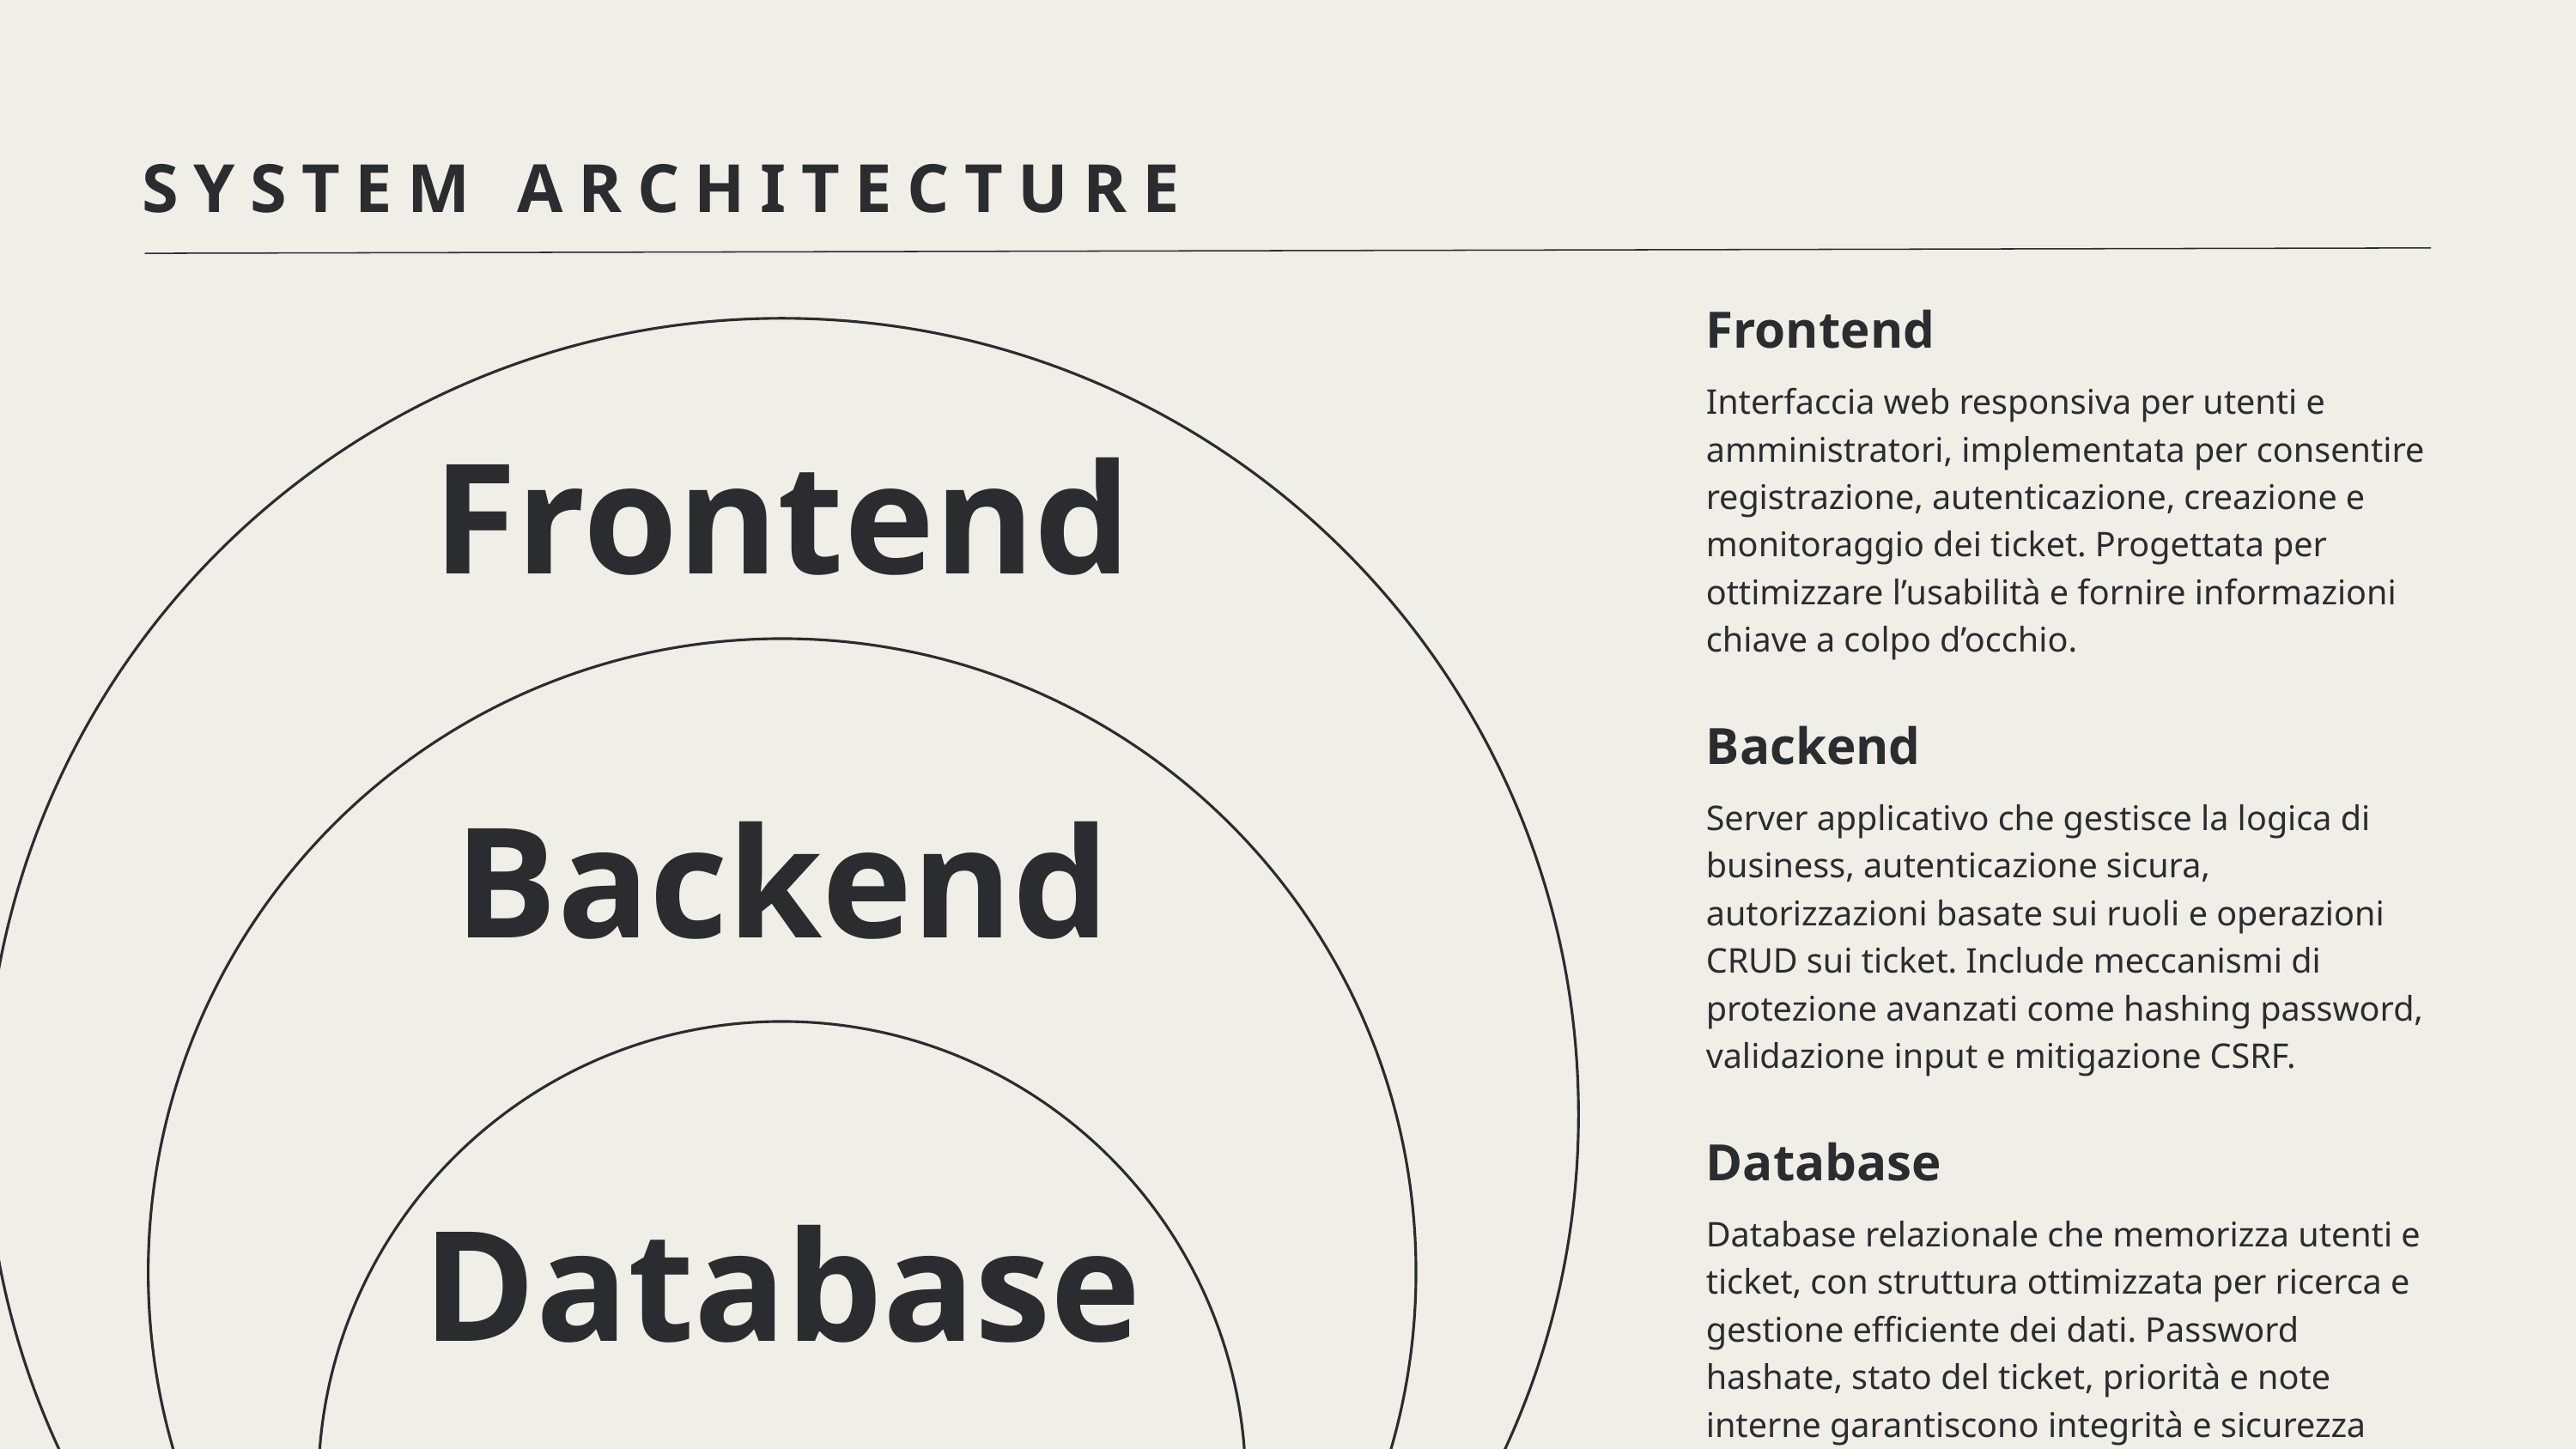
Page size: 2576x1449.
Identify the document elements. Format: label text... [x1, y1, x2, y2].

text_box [0, 318, 1579, 1449]
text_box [318, 1021, 1246, 1449]
text_box SYSTEM ARCHITECTURE [142, 132, 2428, 226]
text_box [148, 638, 1417, 1449]
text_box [1705, 294, 2432, 1449]
